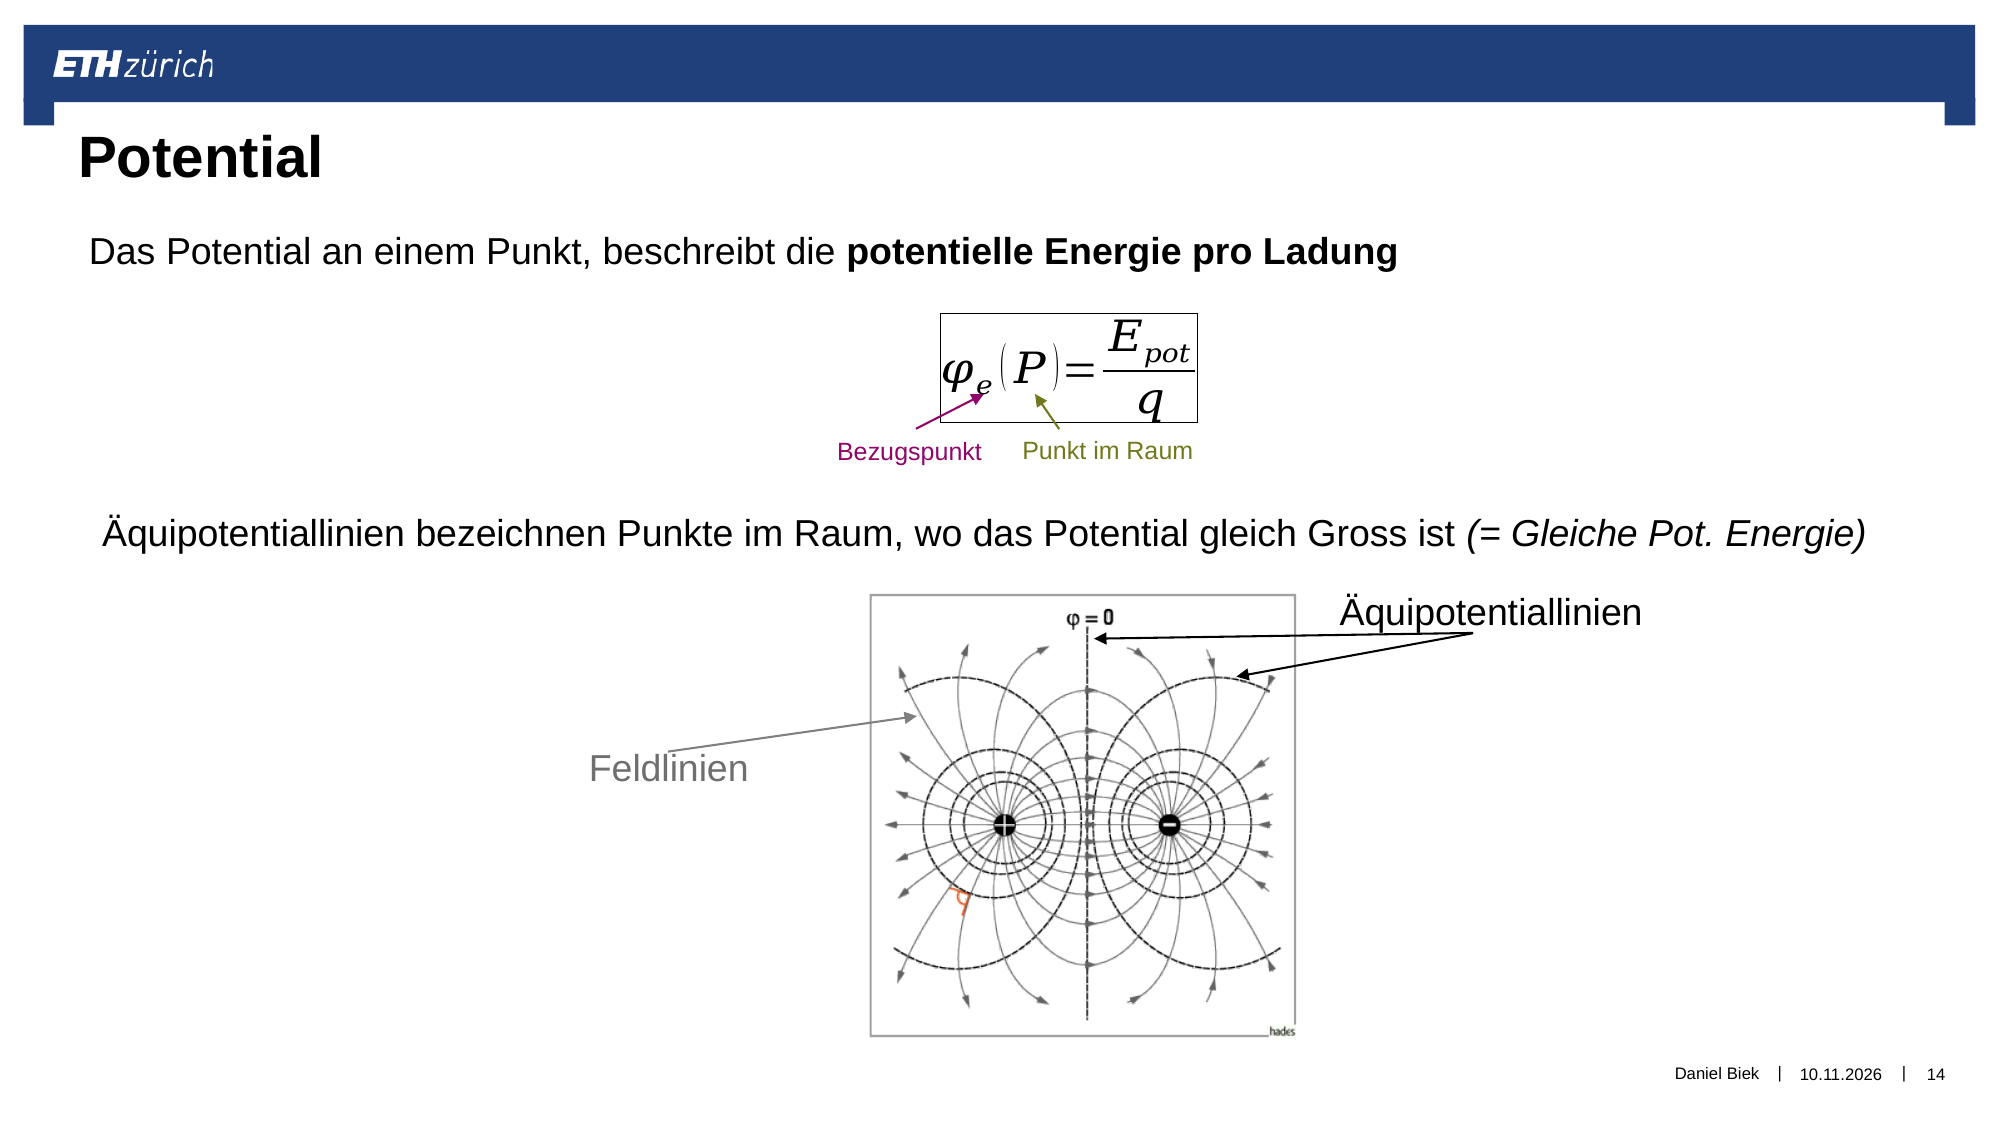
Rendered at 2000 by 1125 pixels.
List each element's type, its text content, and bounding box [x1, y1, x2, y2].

text_box Feldlinien [574, 737, 764, 797]
text_box Das Potential an einem Punkt, beschreibt die potentielle Energie pro Ladung [74, 219, 1415, 280]
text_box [916, 393, 985, 429]
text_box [1034, 393, 1059, 429]
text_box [668, 715, 918, 752]
slide_number 14 [1906, 1034, 1966, 1112]
text_box Potential [54, 101, 1630, 197]
text_box Punkt im Raum [1007, 426, 1325, 472]
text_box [1236, 646, 1473, 677]
text_box Bezugspunkt [822, 428, 1012, 473]
footer Daniel Biek [999, 1034, 1760, 1111]
text_box Äquipotentiallinien bezeichnen Punkte im Raum, wo das Potential gleich Gross ist (= Gleiche Pot. Energie) [87, 501, 1882, 561]
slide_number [1790, 1034, 1892, 1112]
text_box Äquipotentiallinien [1324, 580, 1658, 641]
picture [857, 590, 1300, 1041]
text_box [1093, 632, 1473, 639]
